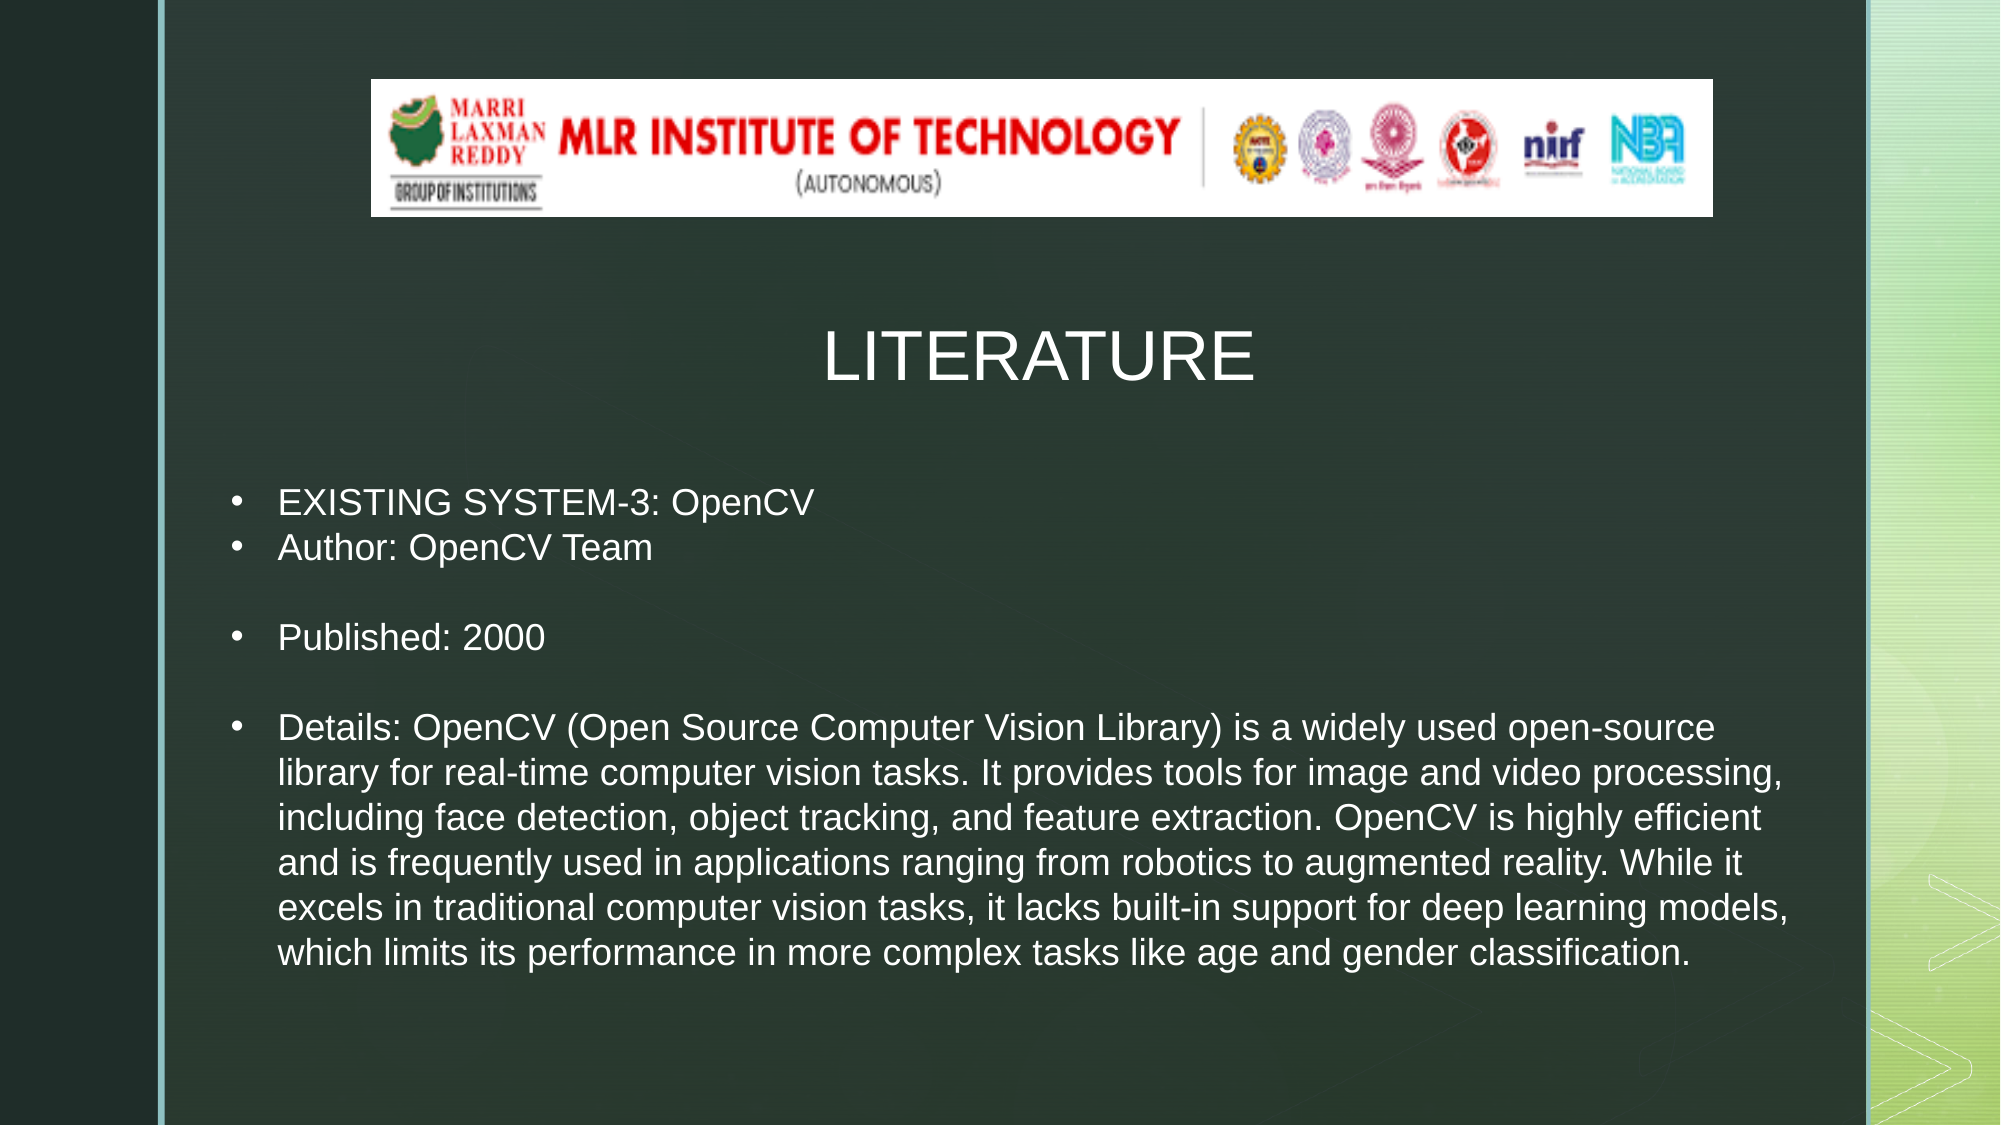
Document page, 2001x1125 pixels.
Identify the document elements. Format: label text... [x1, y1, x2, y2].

text_box EXISTING SYSTEM-3: OpenCV Author: OpenCV Team Published: 2000 Details: OpenCV (Open Source Computer Vision Library) is a widely used open-source library for real-time computer vision tasks. It provides tools for image and video processing, including face detection, object tracking, and feature extraction. OpenCV is highly efficient and is frequently used in applications ranging from robotics to augmented reality. While it excels in traditional computer vision tasks, it lacks built-in support for deep learning models, which limits its performance in more complex tasks like age and gender classification. [215, 470, 1833, 966]
title LITERATURE [386, 311, 1693, 470]
picture [371, 79, 1713, 217]
picture [1871, 0, 2001, 1125]
